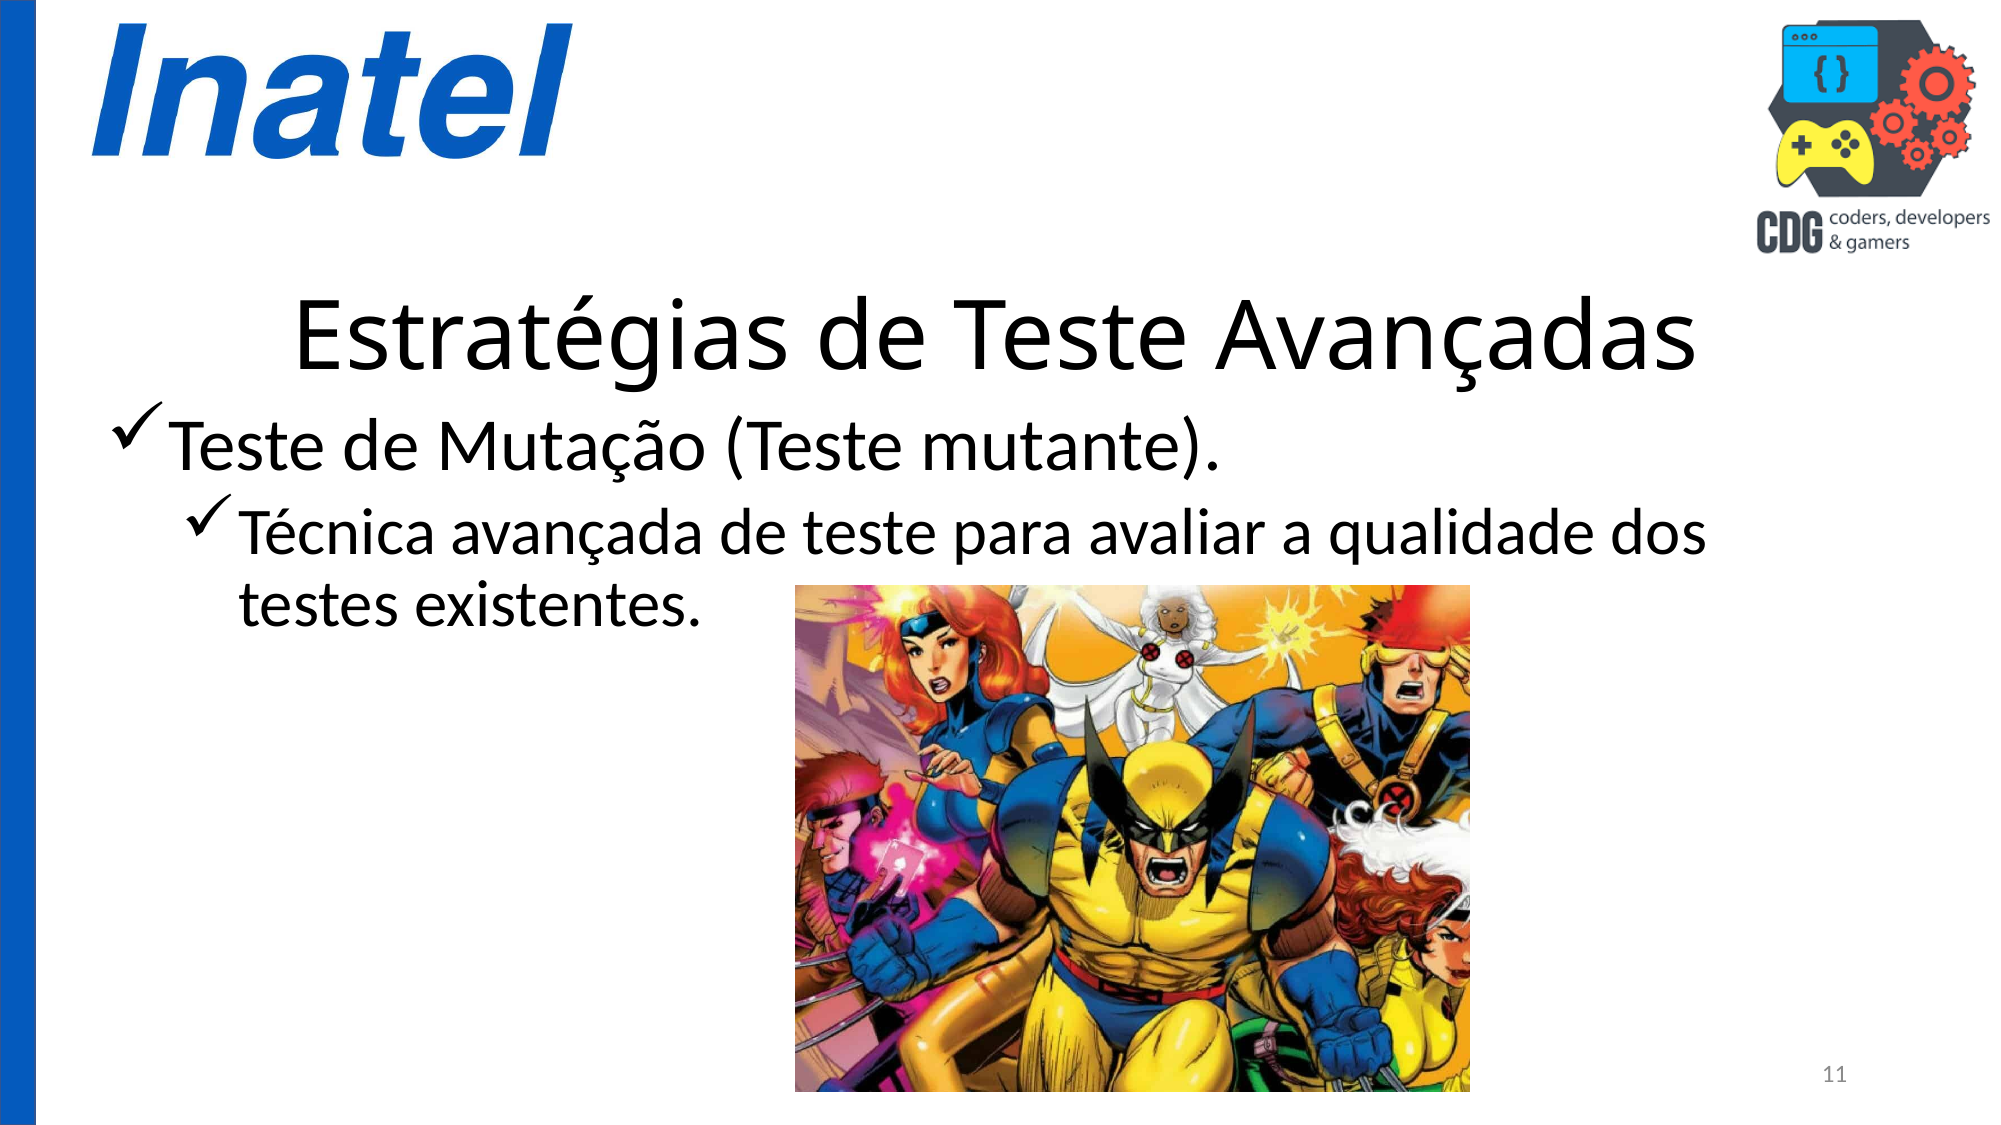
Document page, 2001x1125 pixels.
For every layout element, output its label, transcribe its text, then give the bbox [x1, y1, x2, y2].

picture [91, 23, 573, 159]
title Estratégias de Teste Avançadas [245, 192, 1746, 398]
picture [1745, 10, 2000, 266]
subtitle Teste de Mutação (Teste mutante). Técnica avançada de teste para avaliar a qualidade dos testes existentes. [91, 398, 1750, 1080]
picture [795, 585, 1470, 1092]
slide_number 11 [1412, 1042, 1863, 1103]
text_box [0, 0, 36, 1125]
